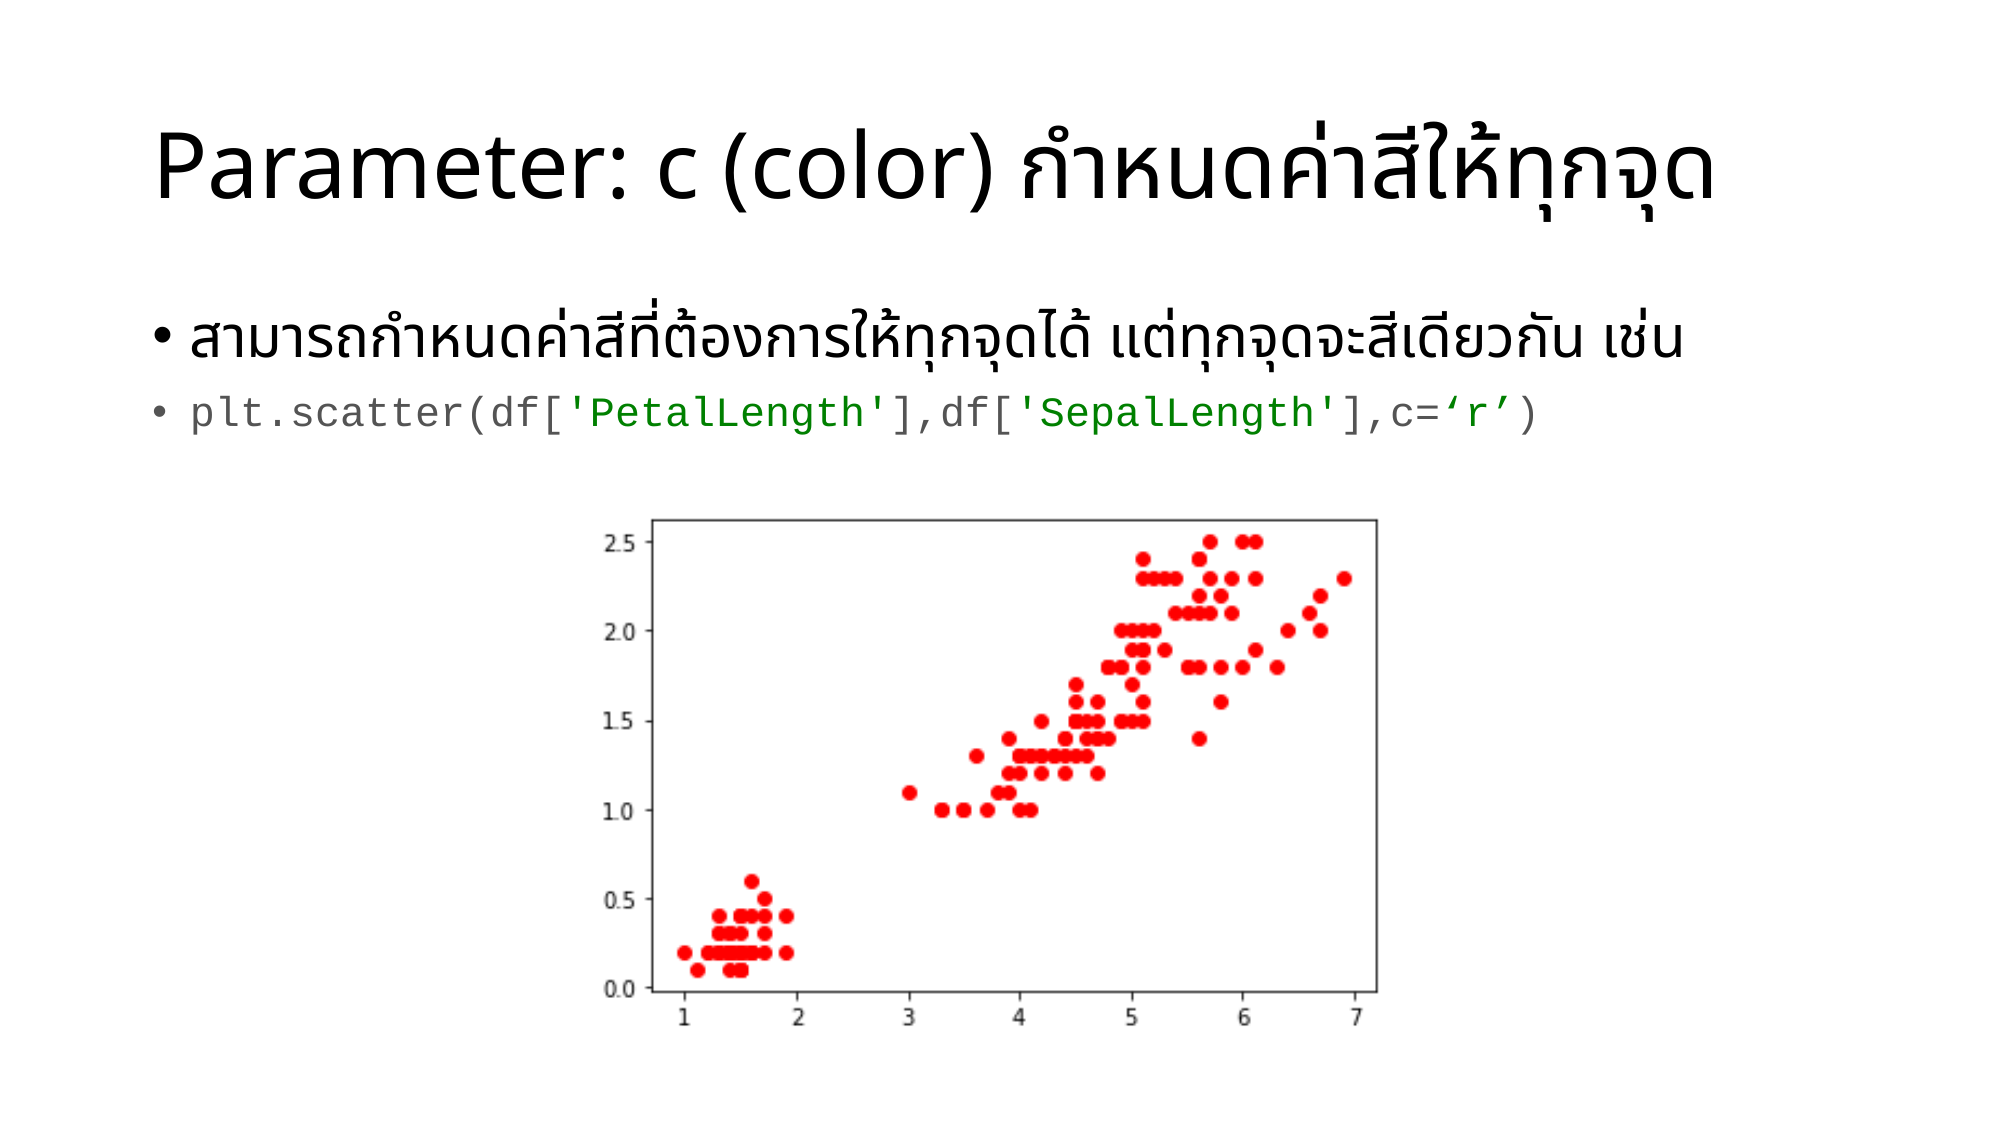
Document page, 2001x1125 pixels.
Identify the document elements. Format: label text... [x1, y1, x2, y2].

picture [586, 496, 1414, 1066]
title Parameter: c (color) กำหนดค่าสีให้ทุกจุด [137, 59, 1863, 278]
list สามารถกำหนดค่าสีที่ต้องการให้ทุกจุดได้ แต่ทุกจุดจะสีเดียวกัน เช่น plt.scatter(df['PetalLength'],df['SepalLength'],c=‘r’) [137, 299, 1863, 1014]
